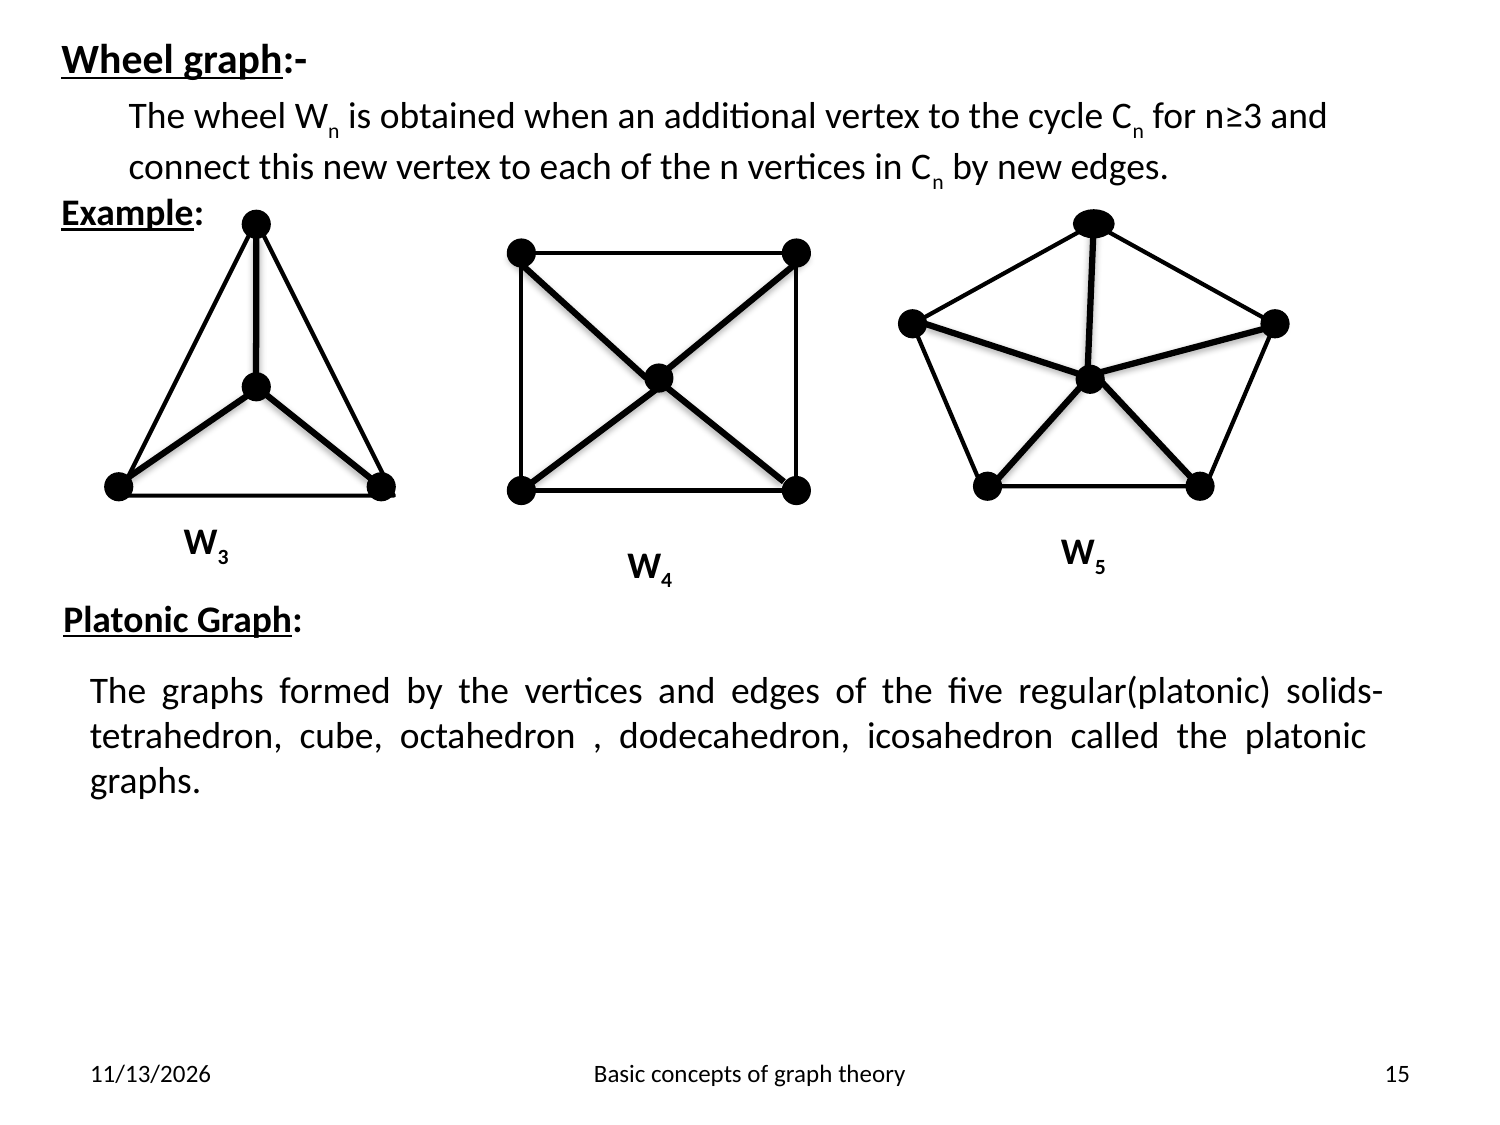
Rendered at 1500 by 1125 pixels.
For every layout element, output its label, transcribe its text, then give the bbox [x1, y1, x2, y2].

text_box Example: [46, 180, 219, 241]
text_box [899, 210, 1288, 499]
text_box W5 [1046, 520, 1146, 586]
text_box Platonic Graph: [48, 587, 318, 647]
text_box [105, 211, 394, 500]
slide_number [75, 1042, 425, 1103]
text_box The wheel Wn is obtained when an additional vertex to the cycle Cn for n≥3 and connect this new vertex to each of the n vertices in Cn by new edges. [113, 83, 1463, 201]
footer Basic concepts of graph theory [512, 1042, 988, 1103]
text_box Wheel graph:- [46, 24, 323, 90]
text_box W3 [168, 510, 319, 577]
slide_number 15 [1074, 1042, 1425, 1103]
text_box W4 [612, 533, 750, 600]
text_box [508, 240, 810, 504]
text_box The graphs formed by the vertices and edges of the five regular(platonic) solids-tetrahedron, cube, octahedron , dodecahedron, icosahedron called the platonic graphs. [75, 658, 1400, 809]
